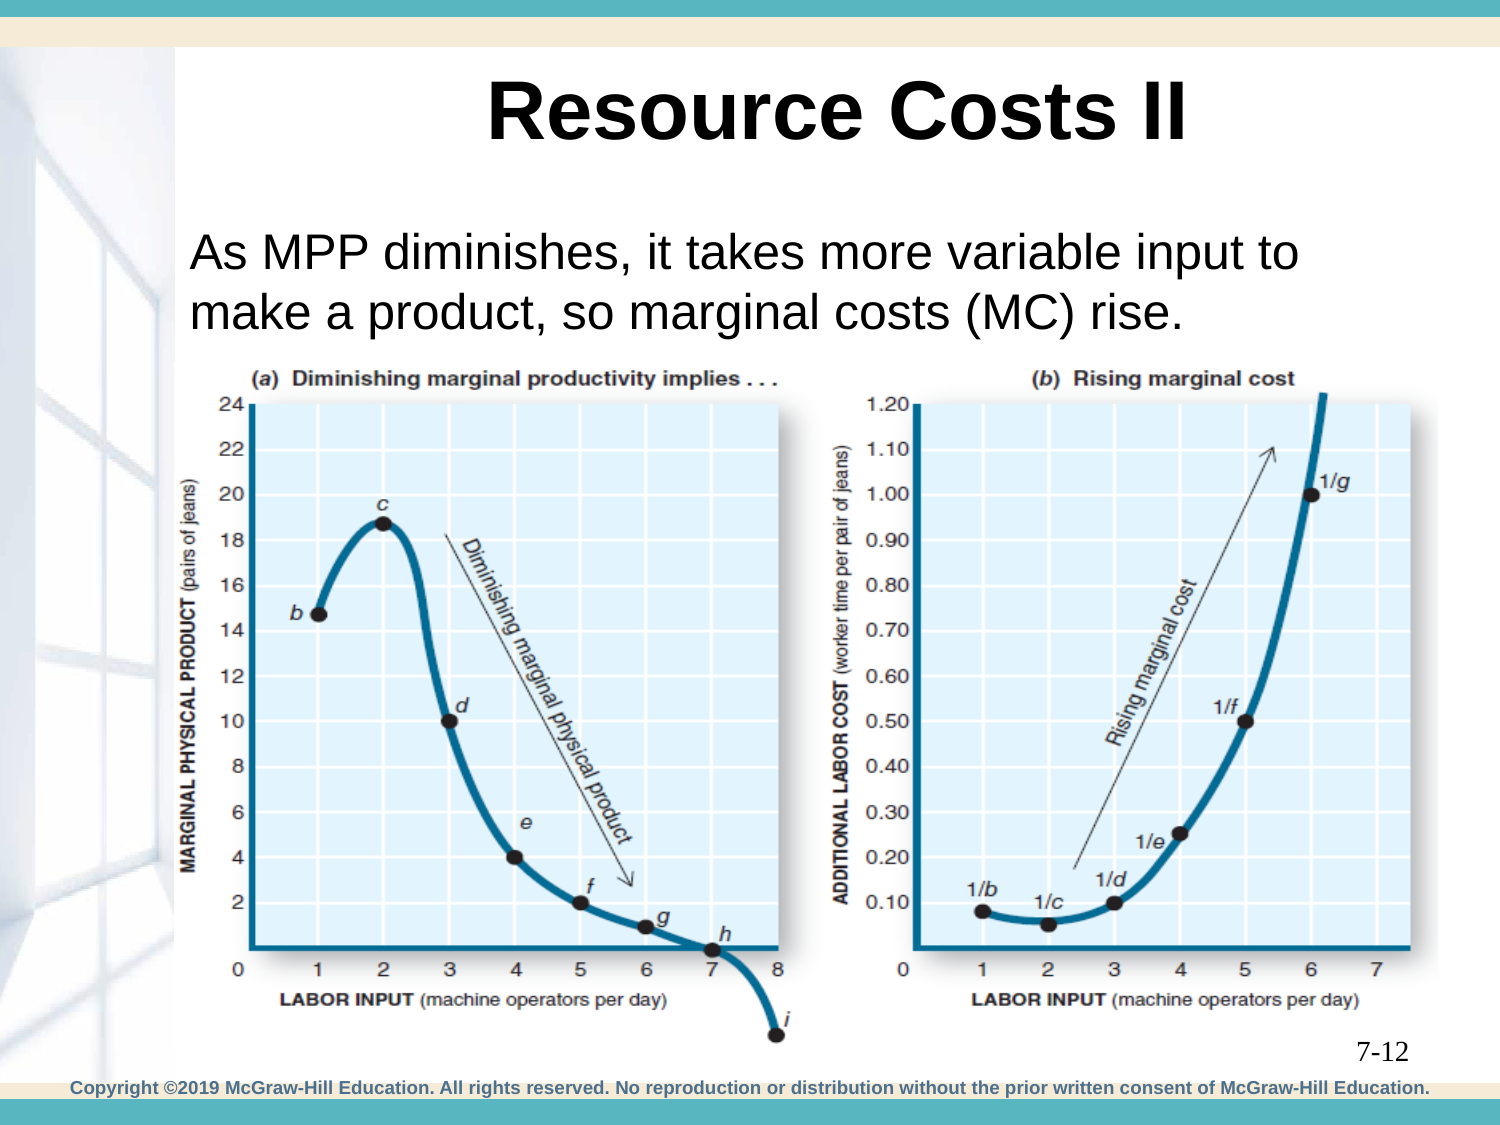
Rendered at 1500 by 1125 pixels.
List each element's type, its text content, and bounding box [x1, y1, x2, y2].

picture [174, 362, 1438, 1048]
slide_number 7-12 [1074, 1057, 1425, 1103]
title Resource Costs II [174, 0, 1500, 213]
text_box As MPP diminishes, it takes more variable input to make a product, so marginal costs (MC) rise. [174, 212, 1438, 348]
